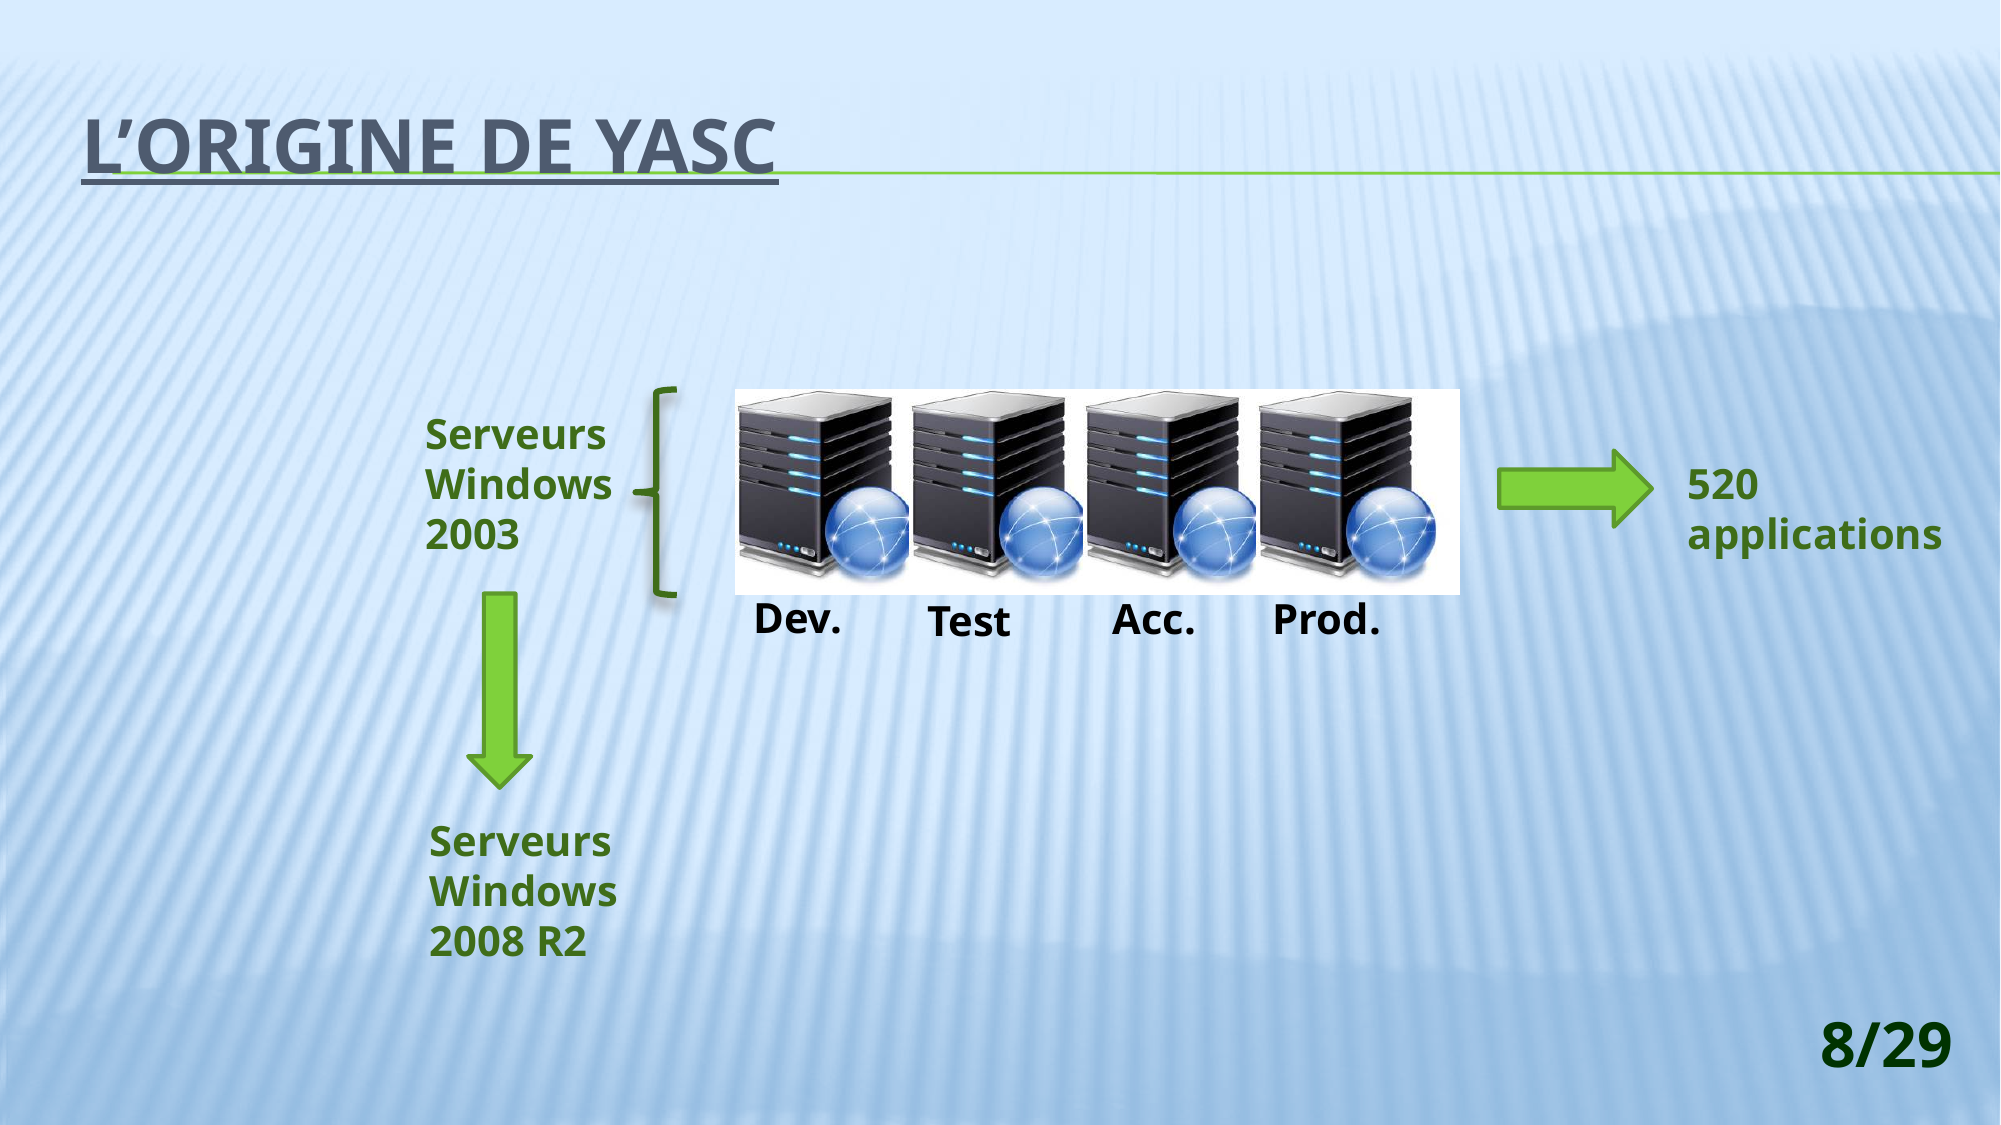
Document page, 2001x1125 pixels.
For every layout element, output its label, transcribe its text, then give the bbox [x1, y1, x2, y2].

text_box [653, 386, 677, 599]
picture [735, 389, 1461, 596]
text_box Serveurs Windows 2008 R2 [415, 807, 677, 973]
text_box 8/29 [1805, 997, 2000, 1088]
text_box Serveurs Windows 2003 [410, 400, 673, 565]
text_box Dev. [738, 612, 902, 650]
text_box Prod. [1257, 612, 1421, 650]
title L’origine de YASC [66, 75, 1967, 213]
text_box Test [912, 612, 1075, 652]
text_box 520 applications [1673, 450, 1977, 566]
text_box [466, 591, 534, 790]
text_box Acc. [1097, 612, 1257, 650]
text_box [1497, 448, 1655, 529]
